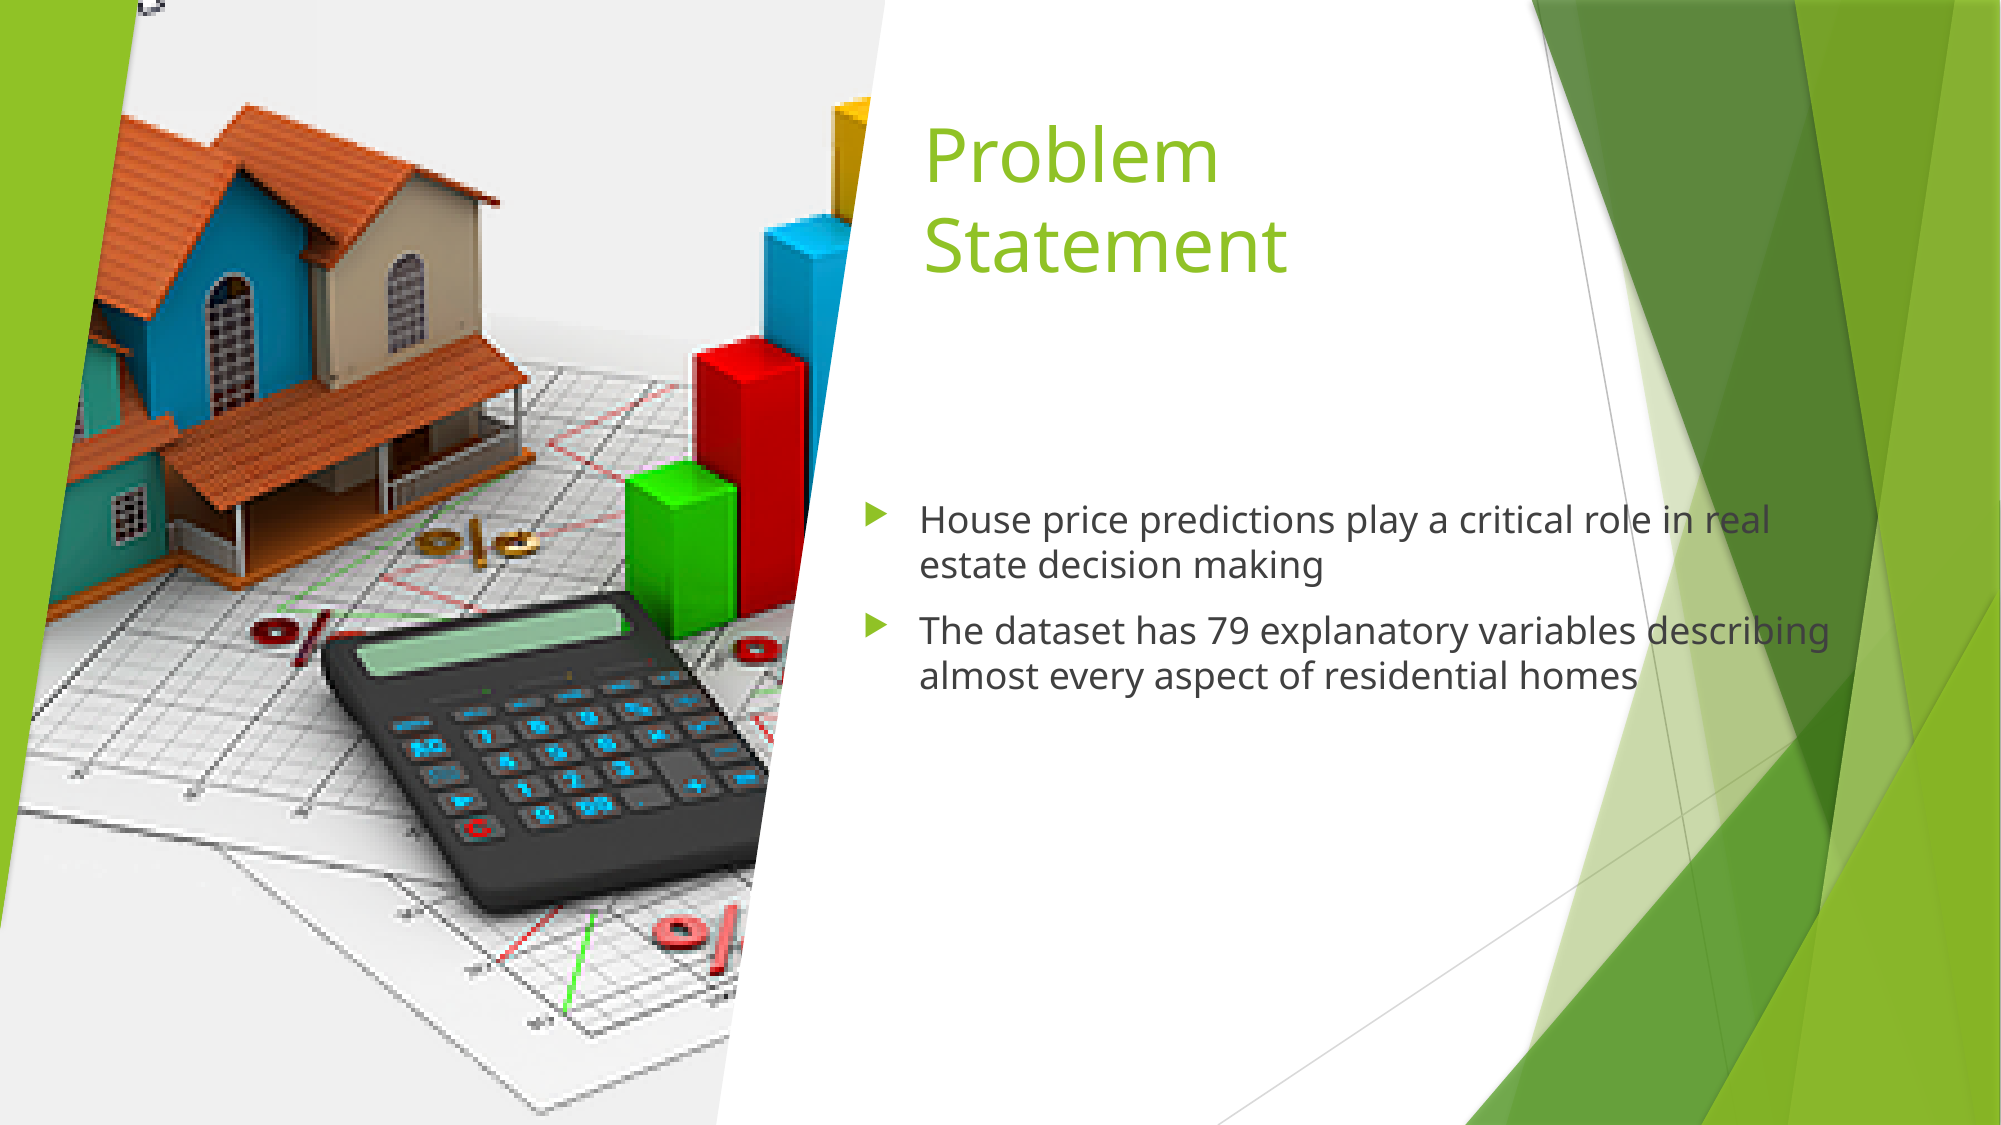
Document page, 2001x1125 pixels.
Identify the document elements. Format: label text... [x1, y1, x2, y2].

picture [0, 0, 886, 1125]
list House price predictions play a critical role in real estate decision making The dataset has 79 explanatory variables describing almost every aspect of residential homes [890, 488, 1892, 1125]
title Problem Statement [908, 99, 1522, 317]
